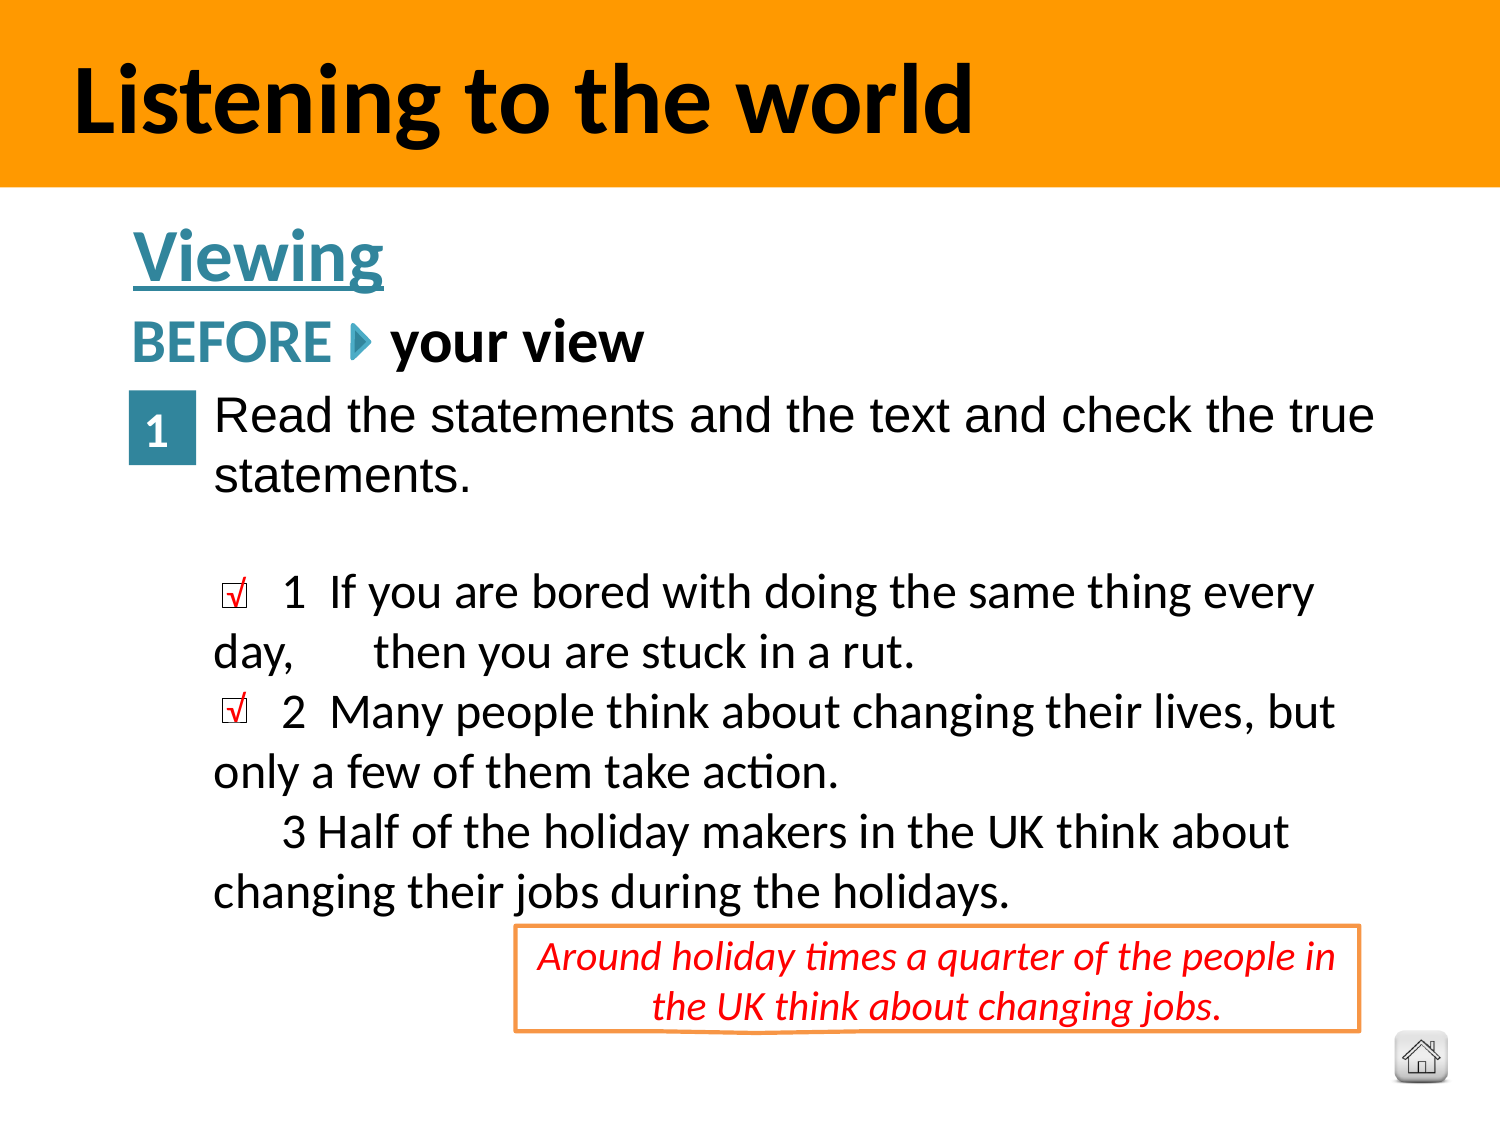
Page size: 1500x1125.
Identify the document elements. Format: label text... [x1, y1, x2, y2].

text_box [210, 562, 261, 624]
text_box 1 If you are bored with doing the same thing every day, then you are stuck in a rut. 2 Many people think about changing their lives, but only a few of them take action. 3 Half of the holiday makers in the UK think about changing their jobs during the holidays. [199, 550, 1418, 926]
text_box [116, 292, 762, 385]
text_box Listening to the world [0, 0, 1500, 190]
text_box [128, 374, 1468, 512]
picture [1382, 1019, 1460, 1097]
text_box Around holiday times a quarter of the people in the UK think about changing jobs. [513, 923, 1362, 1036]
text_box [210, 677, 261, 739]
text_box Viewing [118, 199, 399, 291]
